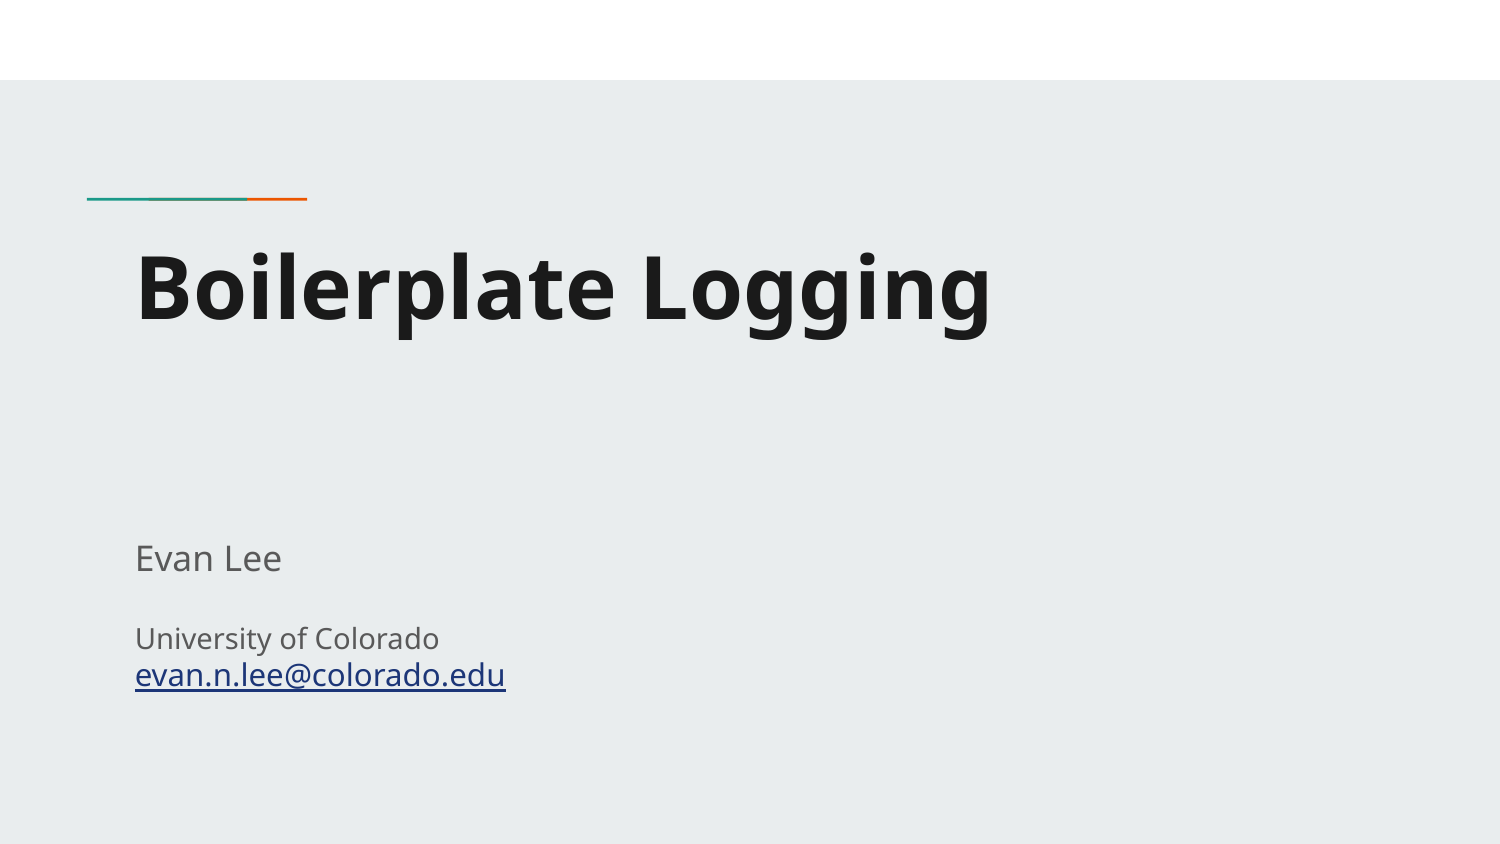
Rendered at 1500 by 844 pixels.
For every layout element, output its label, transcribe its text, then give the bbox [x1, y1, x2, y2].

title Boilerplate Logging [119, 216, 1381, 490]
subtitle Evan Lee University of Colorado evan.n.lee@colorado.edu [119, 520, 1381, 661]
